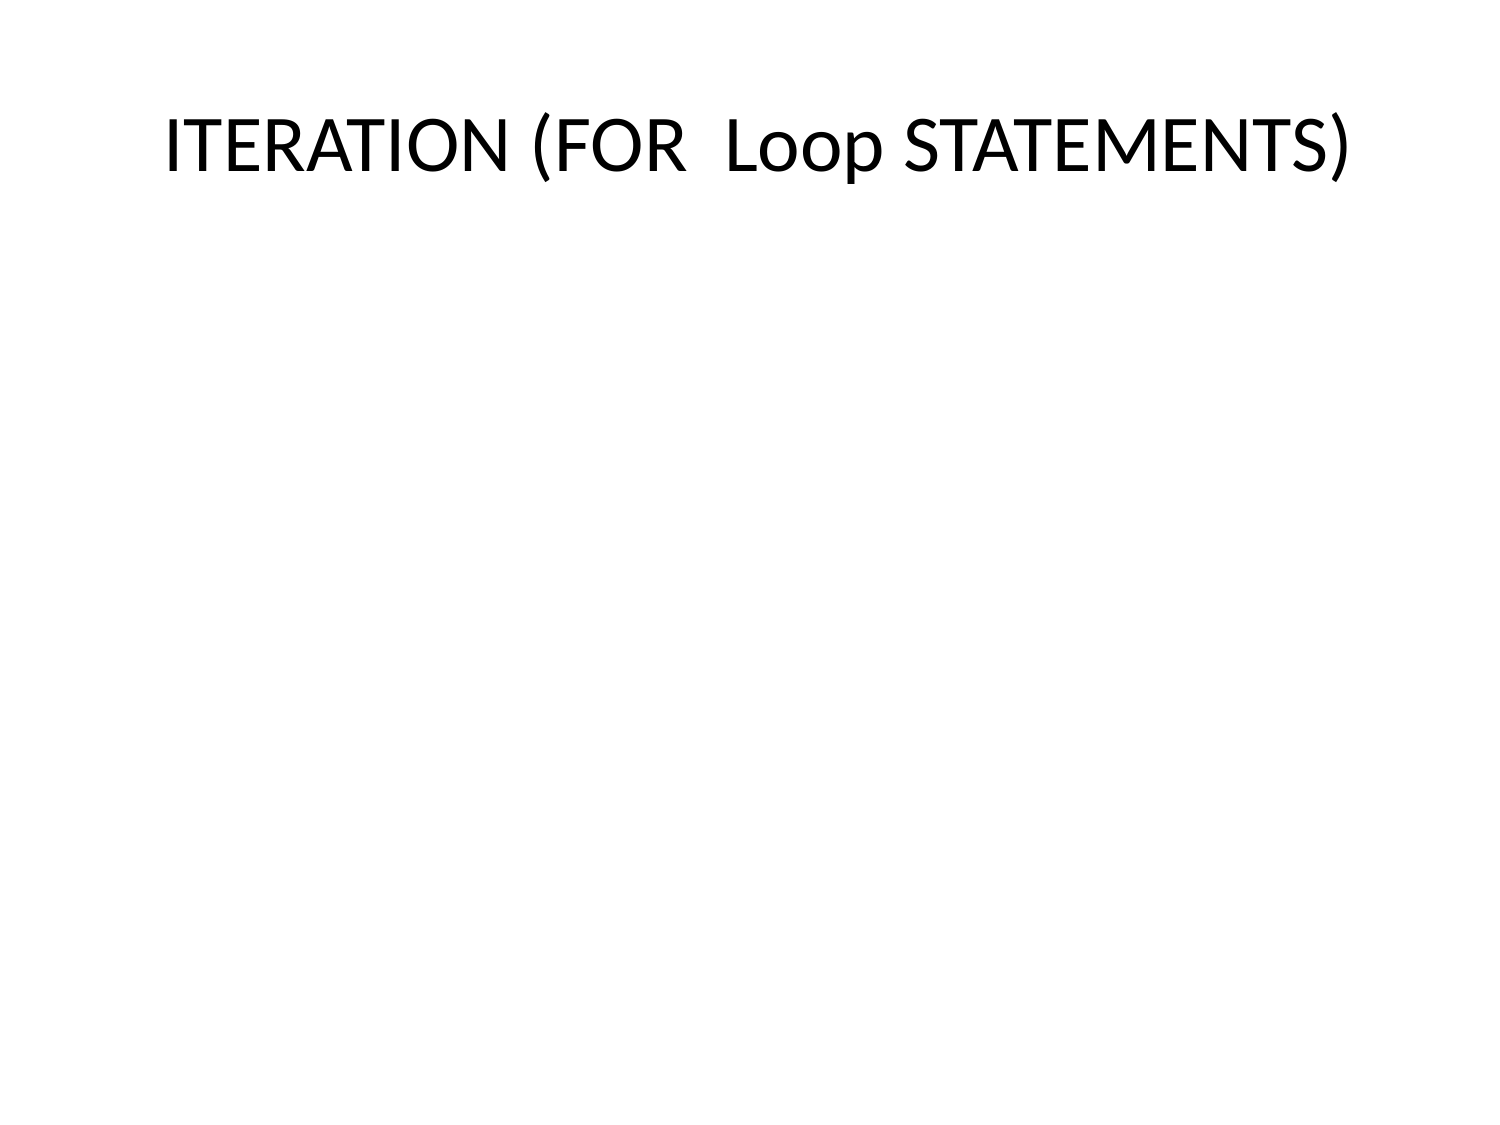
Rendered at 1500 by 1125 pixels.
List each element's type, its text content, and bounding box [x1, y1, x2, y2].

title ITERATION (FOR Loop STATEMENTS) [75, 45, 1425, 233]
